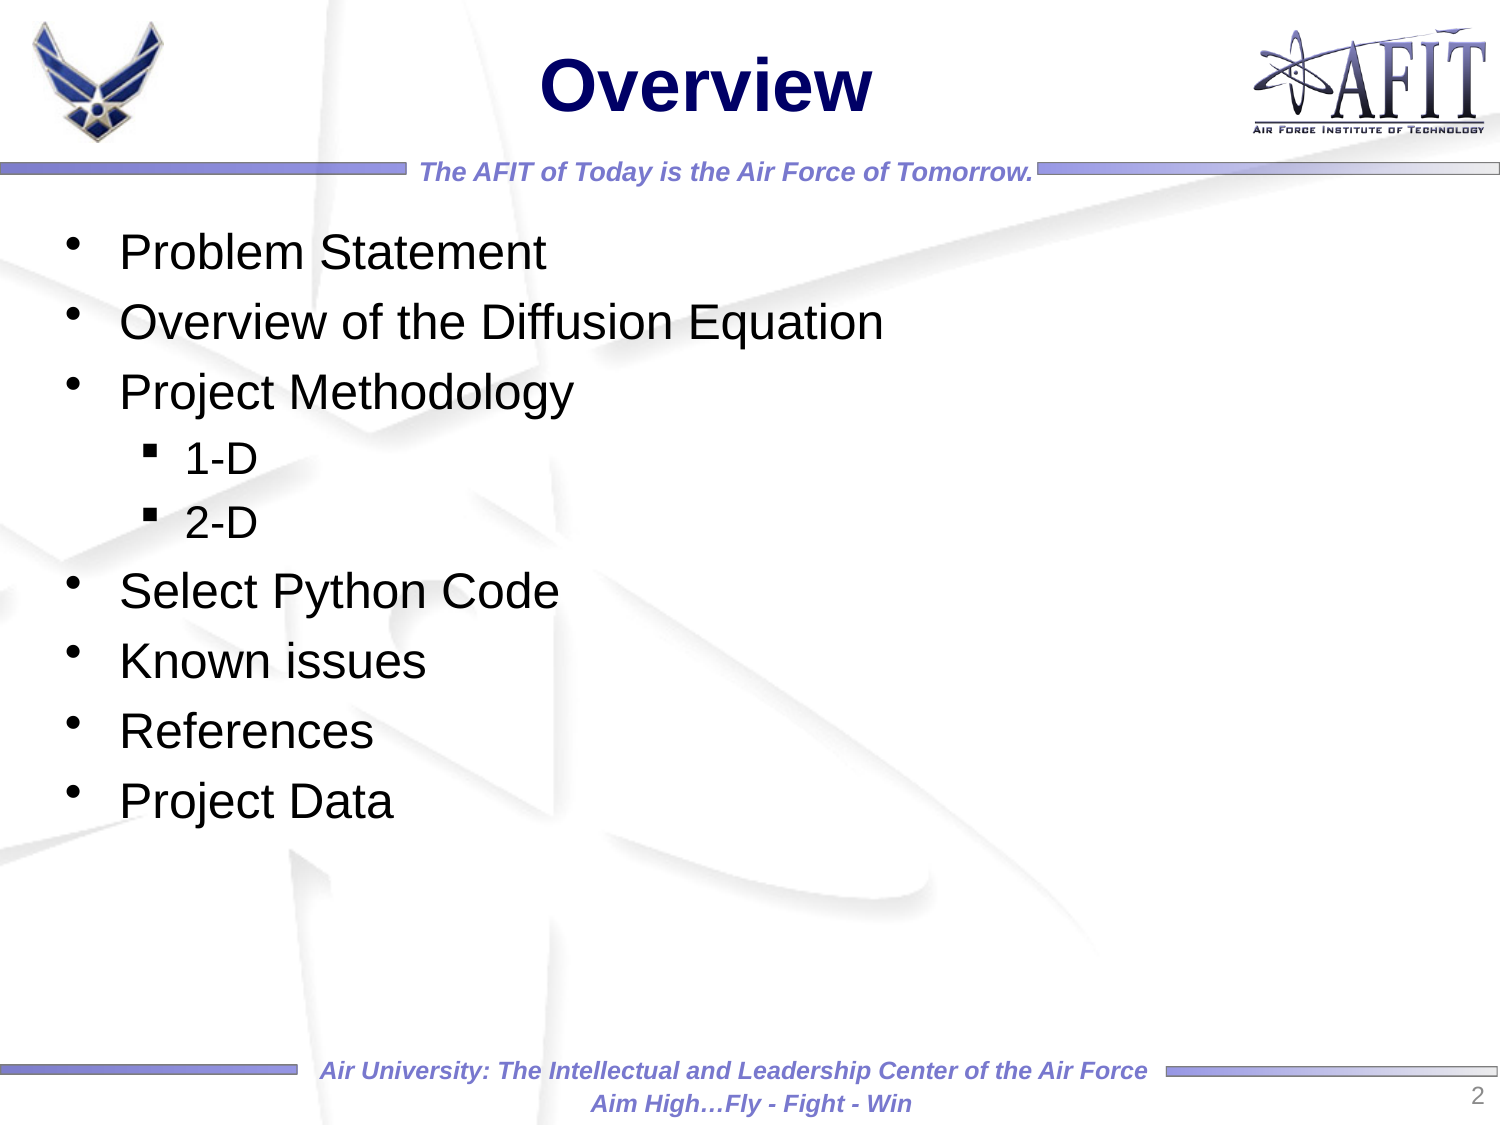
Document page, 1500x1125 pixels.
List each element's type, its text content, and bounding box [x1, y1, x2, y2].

title Overview [162, 0, 1251, 163]
slide_number 2 [1149, 1065, 1500, 1125]
list Problem Statement Overview of the Diffusion Equation Project Methodology 1-D 2-D Select Python Code Known issues References Project Data [50, 212, 1450, 1013]
picture [32, 21, 162, 143]
